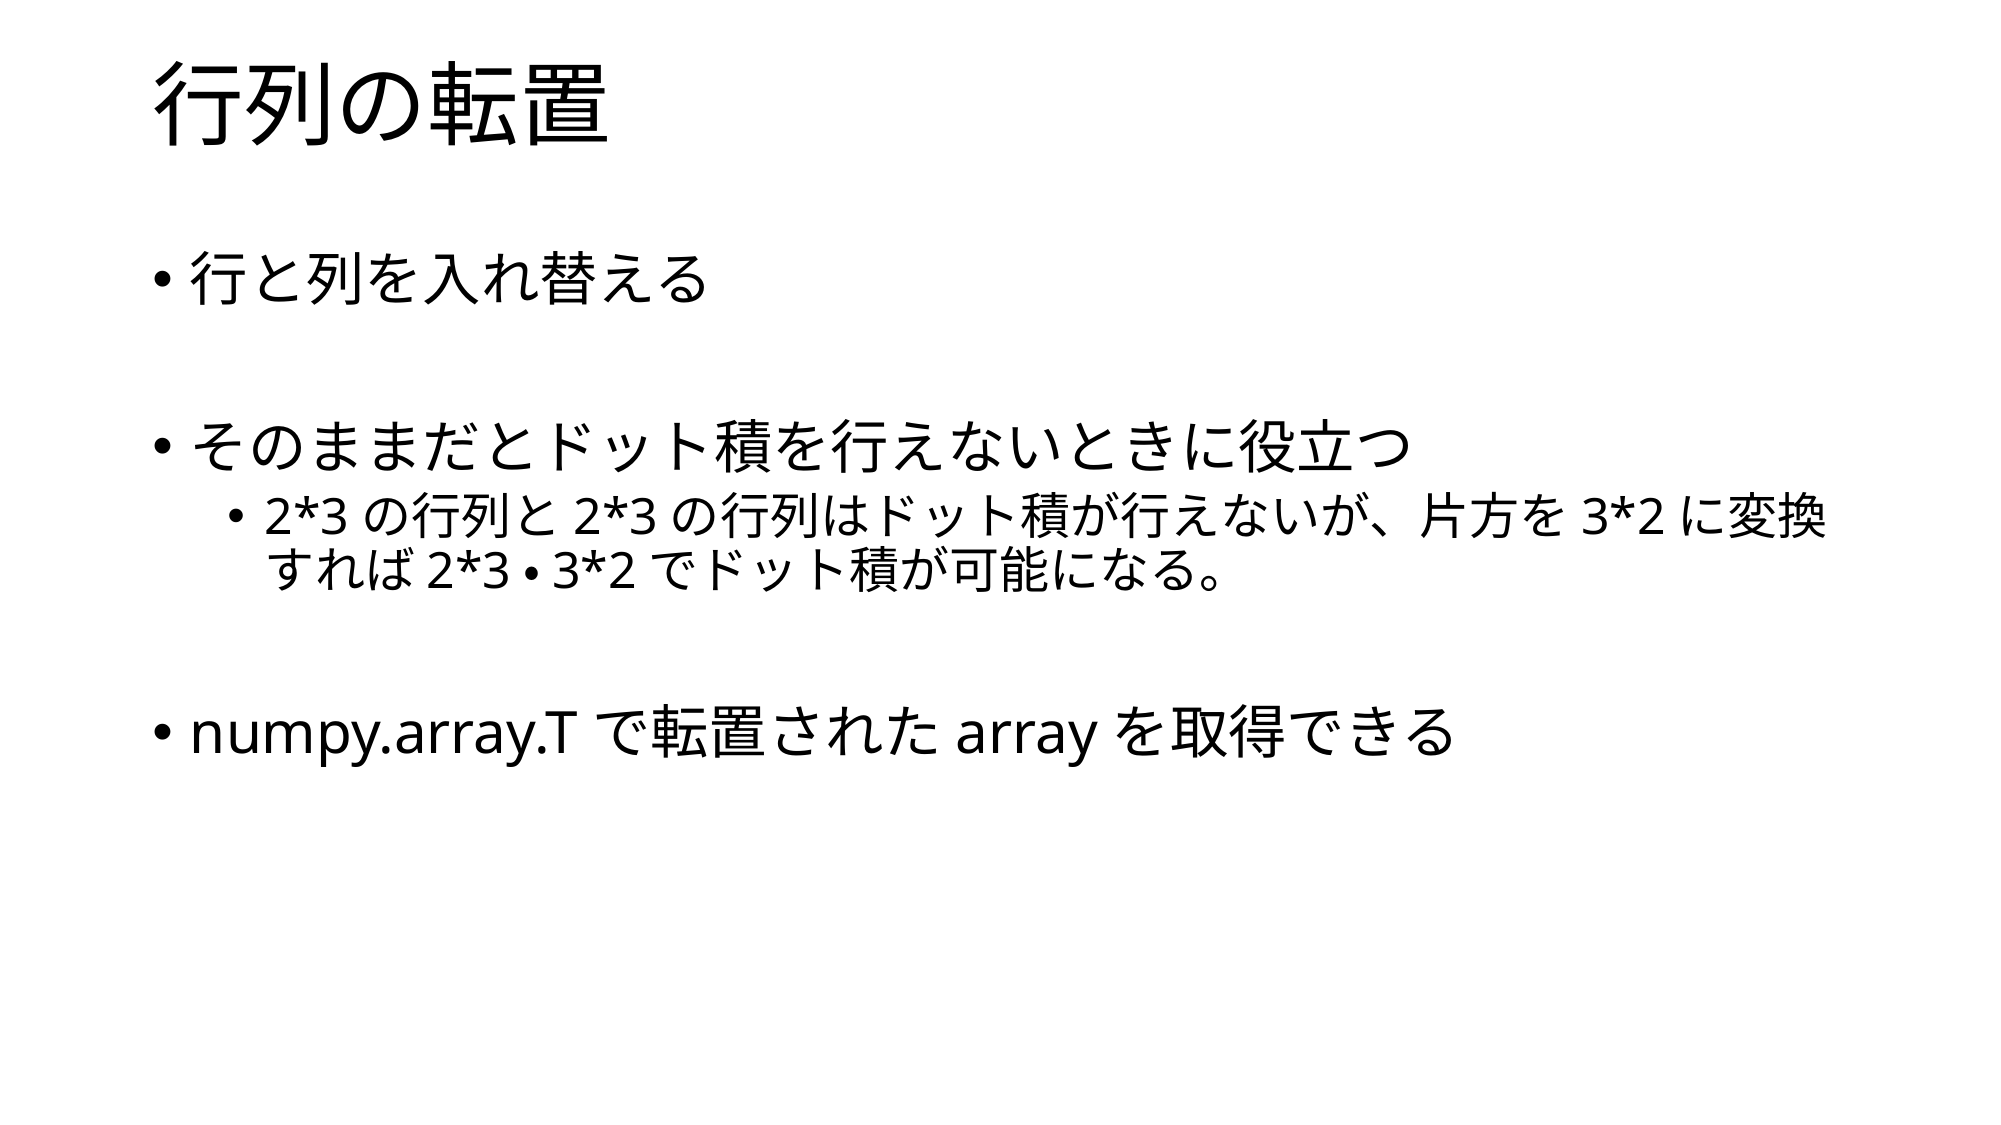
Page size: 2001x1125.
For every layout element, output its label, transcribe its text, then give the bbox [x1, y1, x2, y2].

title 行列の転置 [137, 0, 1863, 218]
list 行と列を入れ替える そのままだとドット積を行えないときに役立つ 2*3の行列と2*3の行列はドット積が行えないが、片方を3*2に変換すれば2*3・3*2でドット積が可能になる。 numpy.array.Tで転置されたarrayを取得できる [137, 242, 1863, 1103]
